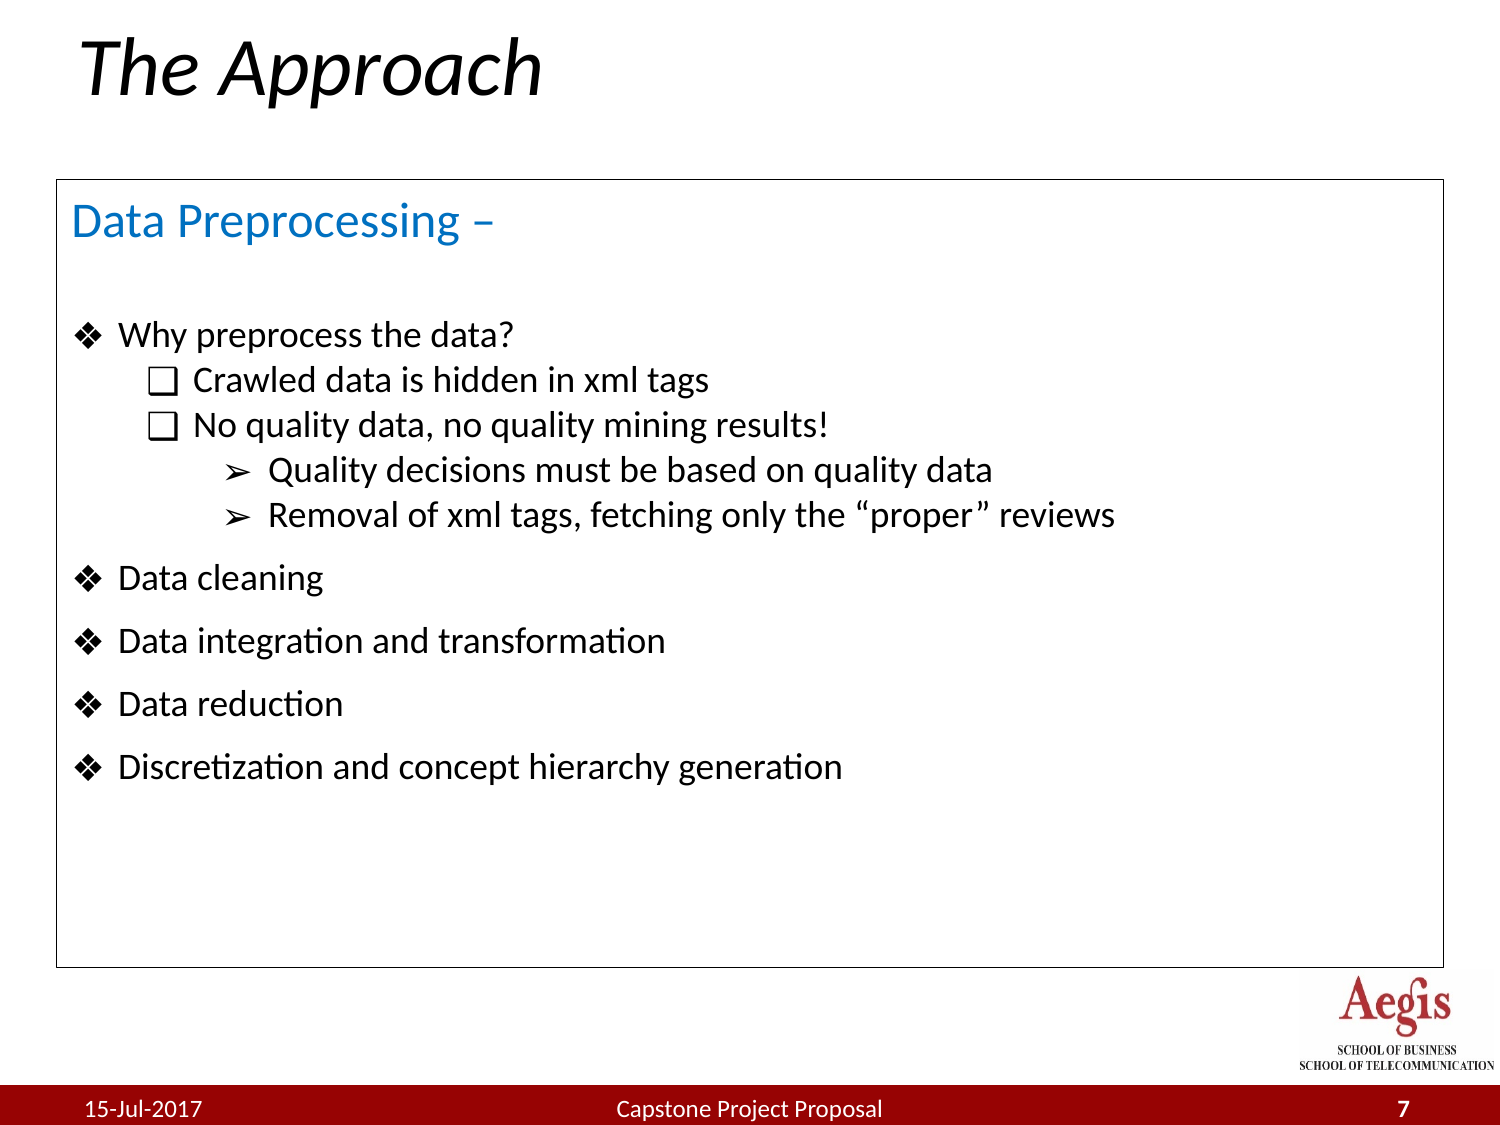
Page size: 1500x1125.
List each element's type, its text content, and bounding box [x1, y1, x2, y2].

footer Capstone Project Proposal [474, 1077, 1025, 1125]
picture [1299, 969, 1494, 1070]
slide_number 7 [1074, 1077, 1425, 1125]
slide_number 15-Jul-2017 [69, 1077, 419, 1125]
text_box Data Preprocessing – Why preprocess the data? Crawled data is hidden in xml tags No quality data, no quality mining results! Quality decisions must be based on quality data Removal of xml tags, fetching only the “proper” reviews Data cleaning Data integration and transformation Data reduction Discretization and concept hierarchy generation [56, 179, 1444, 968]
title The Approach [62, 0, 1450, 125]
